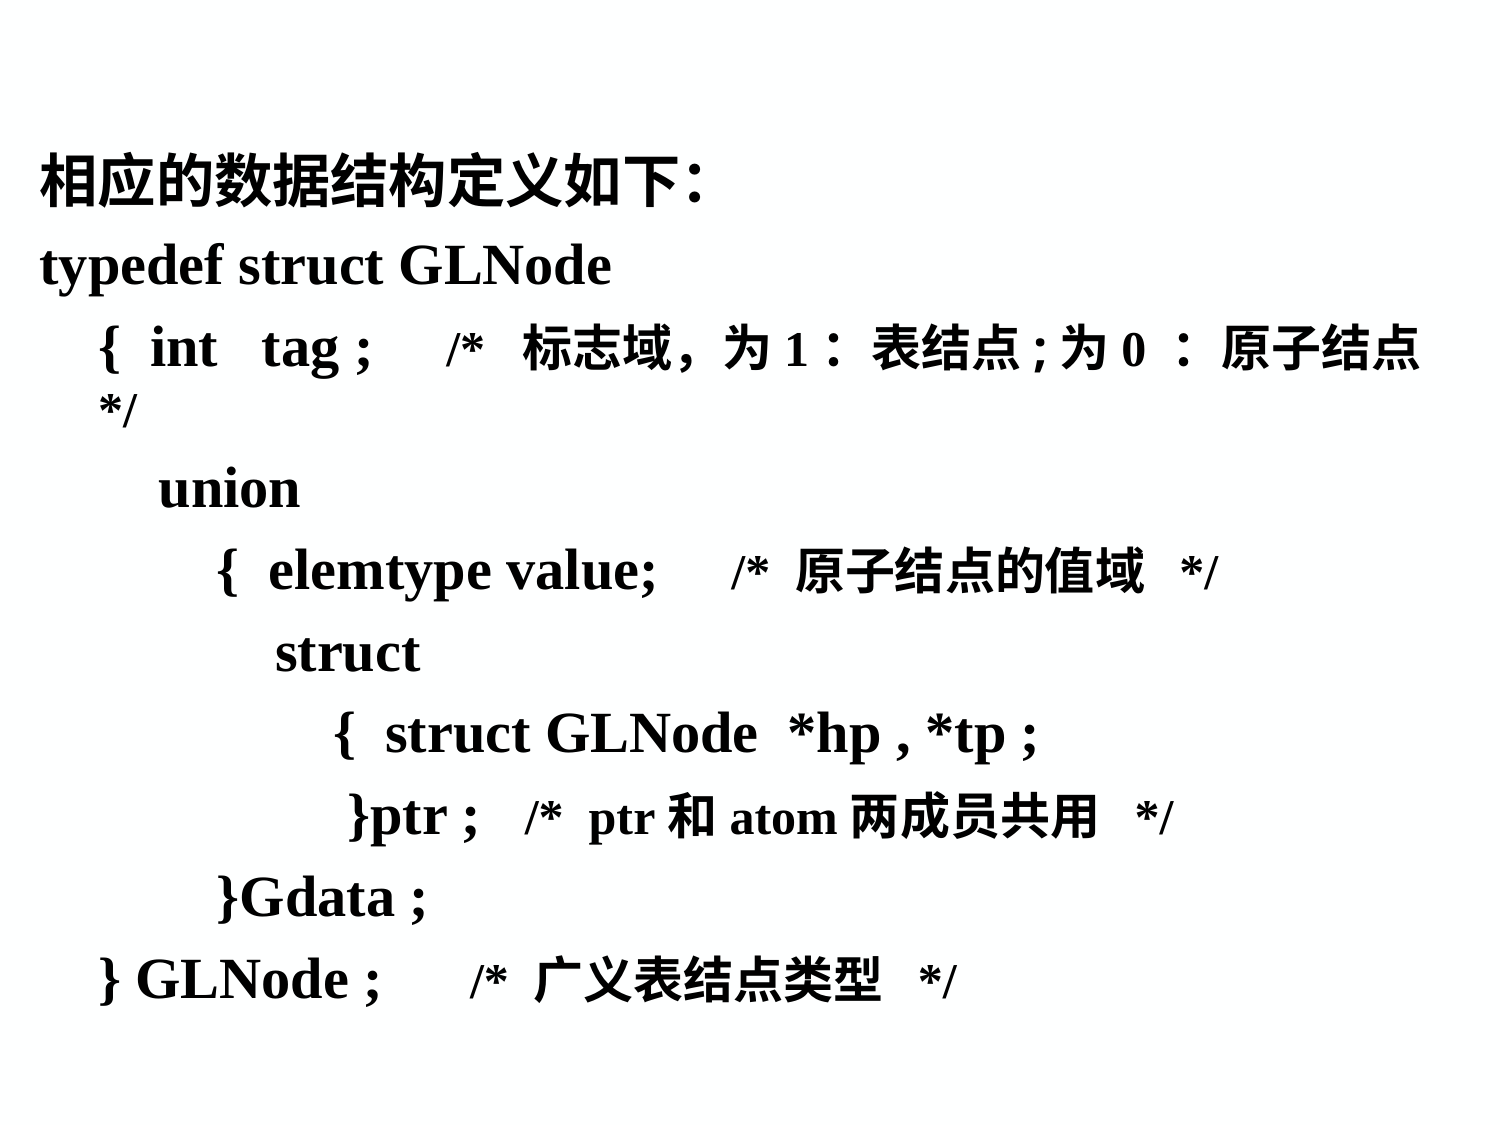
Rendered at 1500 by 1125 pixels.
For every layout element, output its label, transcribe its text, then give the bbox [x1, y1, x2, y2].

text_box 相应的数据结构定义如下： typedef struct GLNode { int tag ; /* 标志域，为1：表结点;为0 ：原子结点 */ union { elemtype value; /* 原子结点的值域 */ struct { struct GLNode *hp , *tp ; }ptr ; /* ptr和atom两成员共用 */ }Gdata ; } GLNode ; /* 广义表结点类型 */ [24, 137, 1471, 988]
